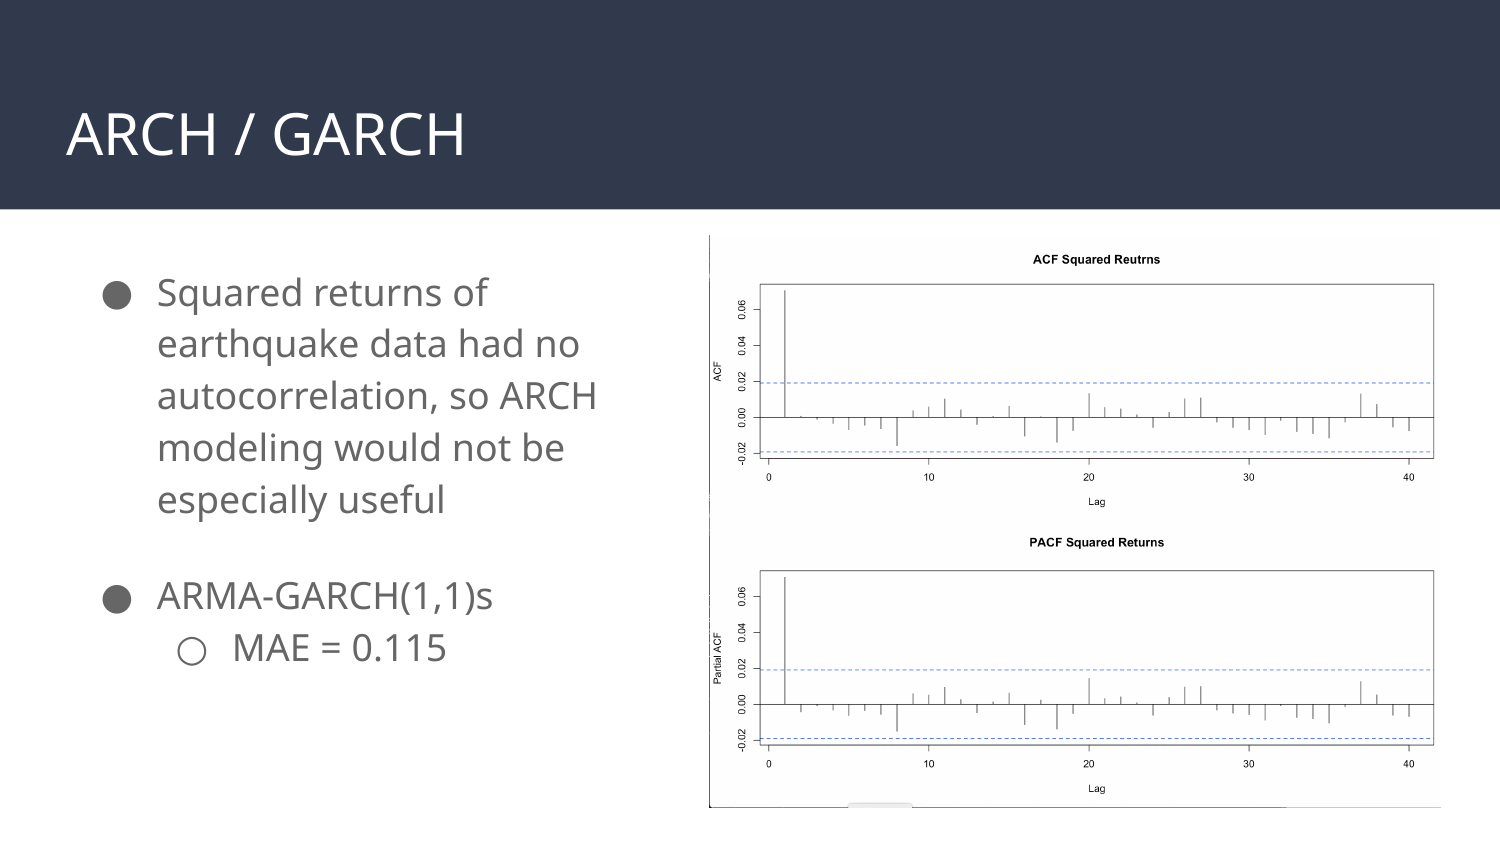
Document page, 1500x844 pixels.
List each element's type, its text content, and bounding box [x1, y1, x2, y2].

picture [709, 235, 1441, 809]
list Squared returns of earthquake data had no autocorrelation, so ARCH modeling would not be especially useful ARMA-GARCH(1,1)s MAE = 0.115 [66, 247, 628, 548]
title ARCH / GARCH [51, 82, 1449, 185]
